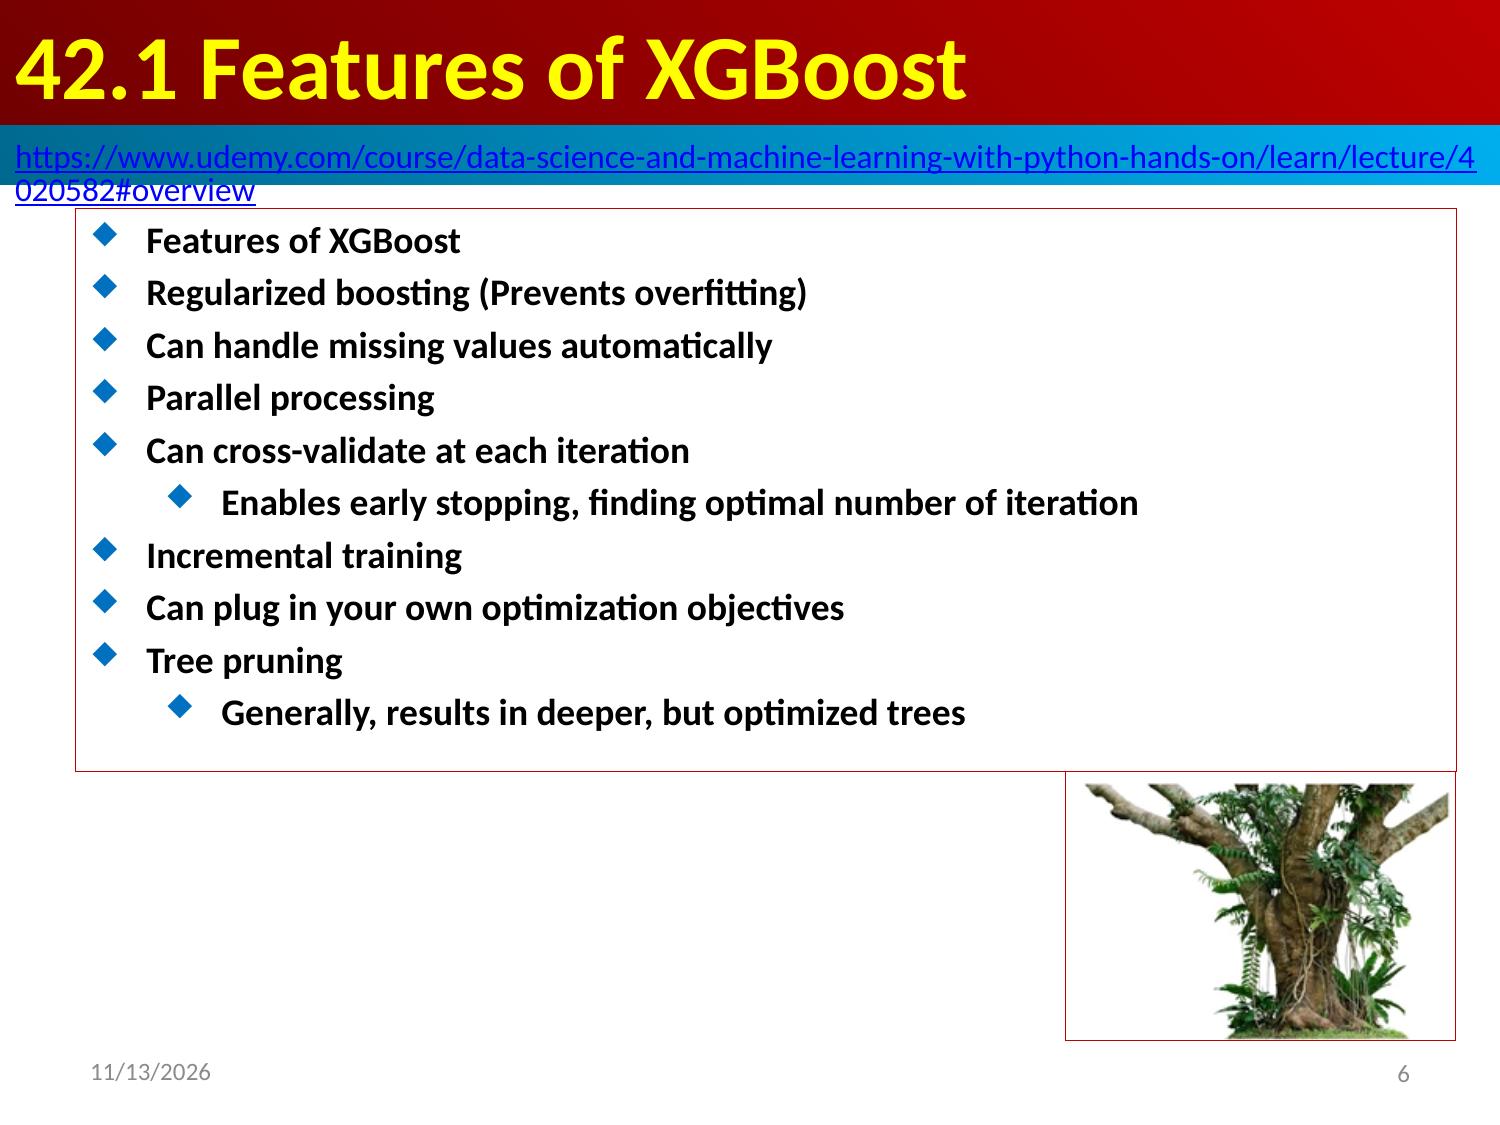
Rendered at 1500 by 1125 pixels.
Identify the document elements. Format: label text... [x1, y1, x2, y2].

title 42.1 Features of XGBoost [0, 0, 1500, 125]
text_box https://www.udemy.com/course/data-science-and-machine-learning-with-python-hands-on/learn/lecture/4020582#overview [0, 125, 1500, 185]
slide_number 6 [1074, 1050, 1425, 1103]
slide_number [75, 1040, 425, 1101]
subtitle Features of XGBoost Regularized boosting (Prevents overfitting) Can handle missing values automatically Parallel processing Can cross-validate at each iteration Enables early stopping, finding optimal number of iteration Incremental training Can plug in your own optimization objectives Tree pruning Generally, results in deeper, but optimized trees [75, 208, 1457, 772]
picture [1065, 771, 1457, 1041]
